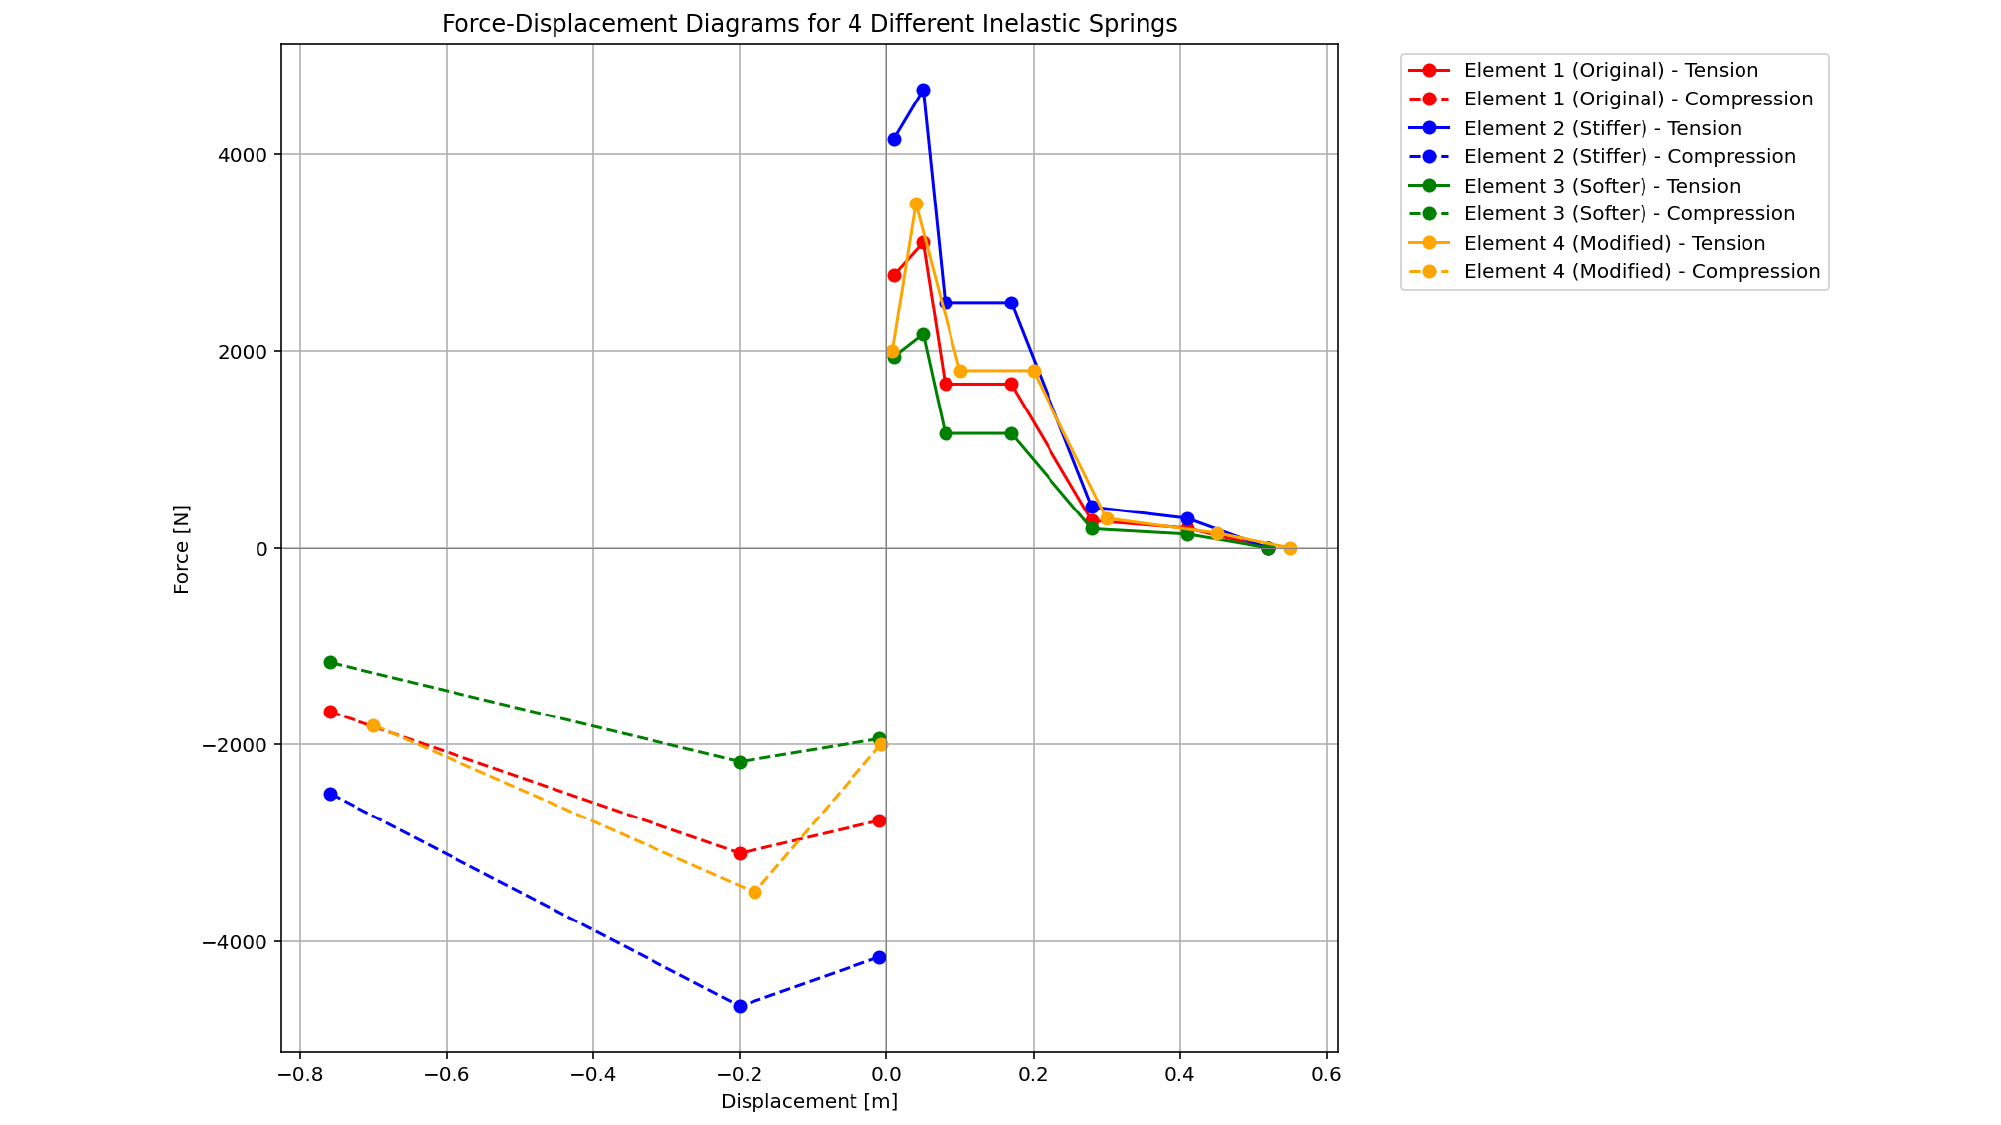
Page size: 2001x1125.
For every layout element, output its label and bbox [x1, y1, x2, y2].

picture [158, 0, 1841, 1125]
